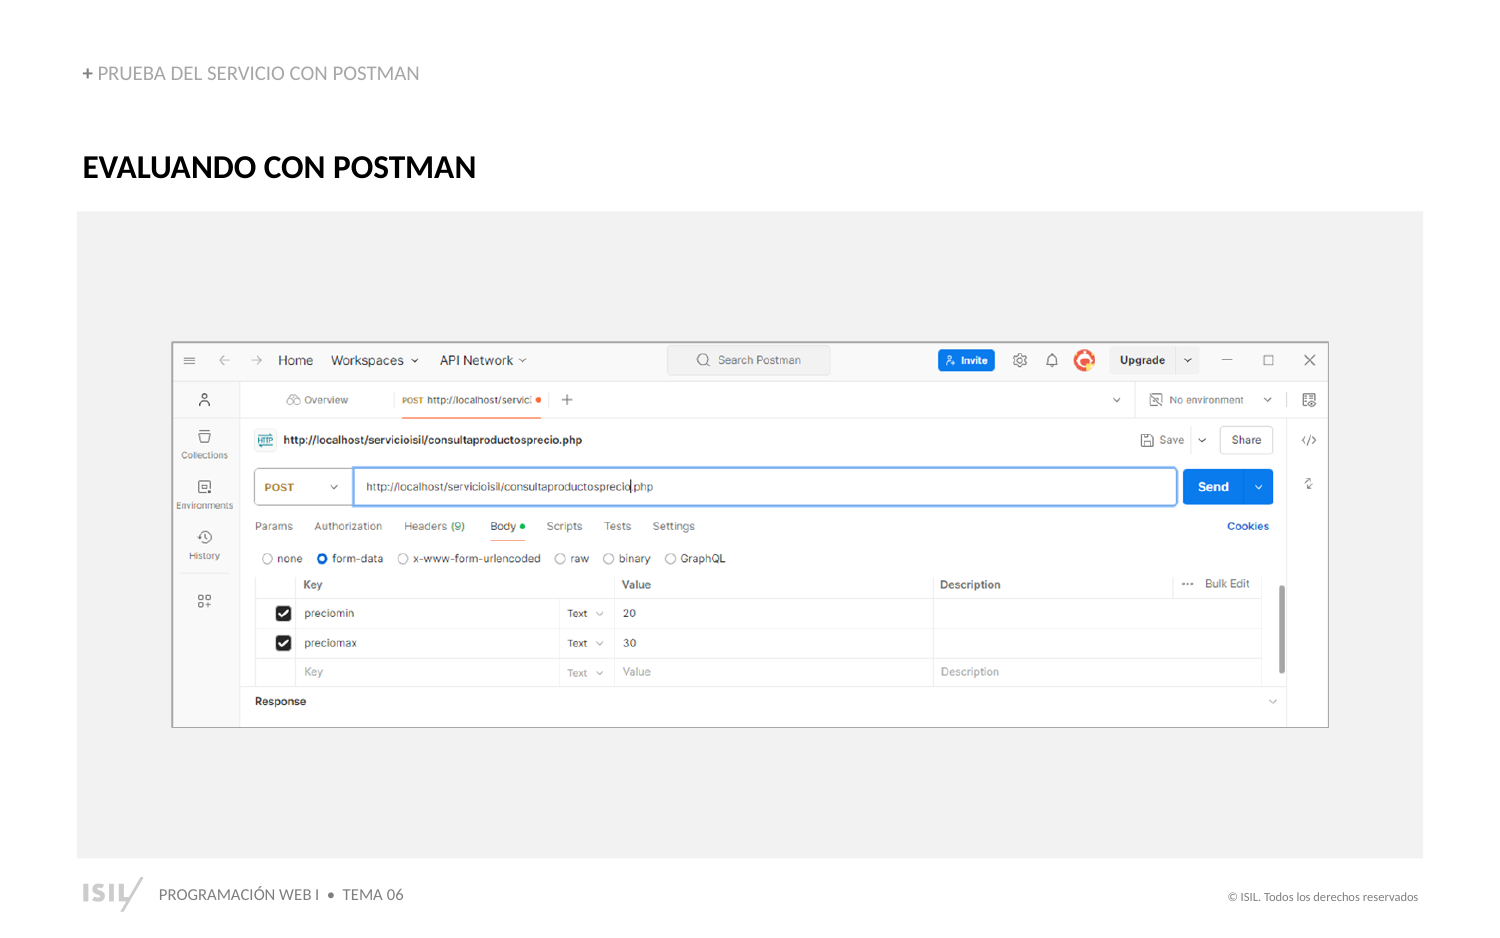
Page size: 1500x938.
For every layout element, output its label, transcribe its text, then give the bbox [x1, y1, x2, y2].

text_box EVALUANDO CON POSTMAN [82, 149, 574, 186]
text_box + PRUEBA DEL SERVICIO CON POSTMAN [82, 61, 1424, 85]
picture [171, 341, 1329, 729]
text_box [75, 209, 1425, 861]
